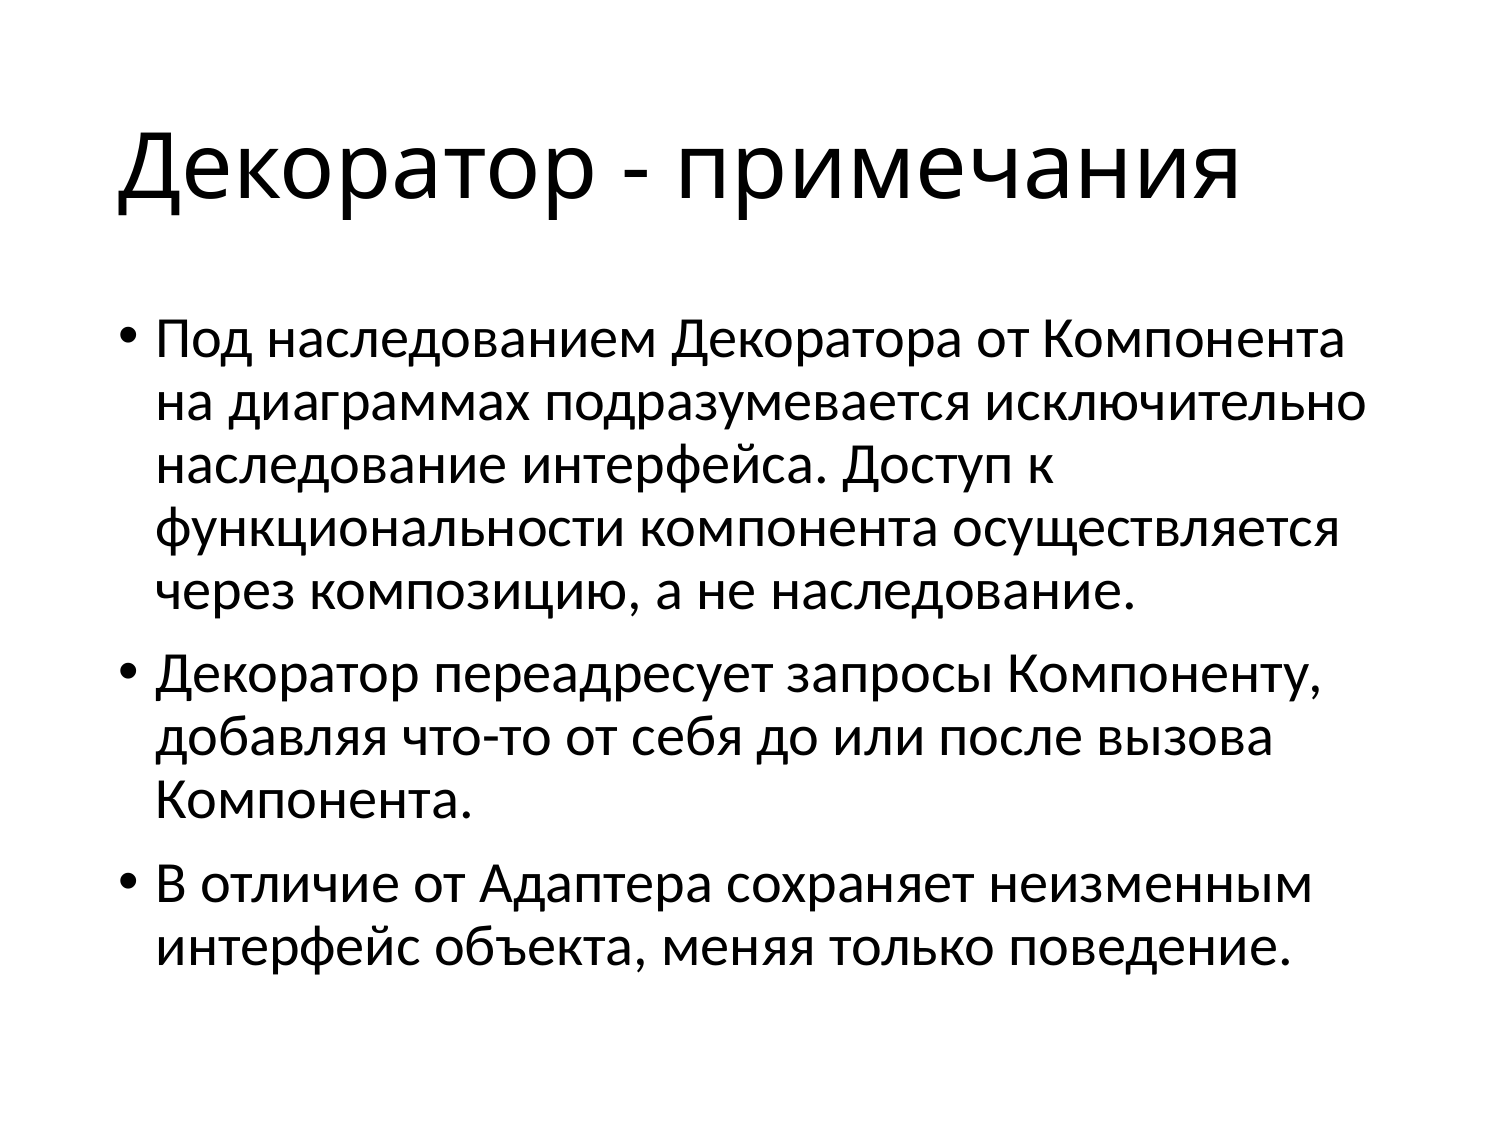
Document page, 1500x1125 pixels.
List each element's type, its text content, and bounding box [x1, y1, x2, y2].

title Декоратор - примечания [103, 59, 1397, 278]
list Под наследованием Декоратора от Компонента на диаграммах подразумевается исключительно наследование интерфейса. Доступ к функциональности компонента осуществляется через композицию, а не наследование. Декоратор переадресует запросы Компоненту, добавляя что-то от себя до или после вызова Компонента. В отличие от Адаптера сохраняет неизменным интерфейс объекта, меняя только поведение. [103, 299, 1397, 1014]
